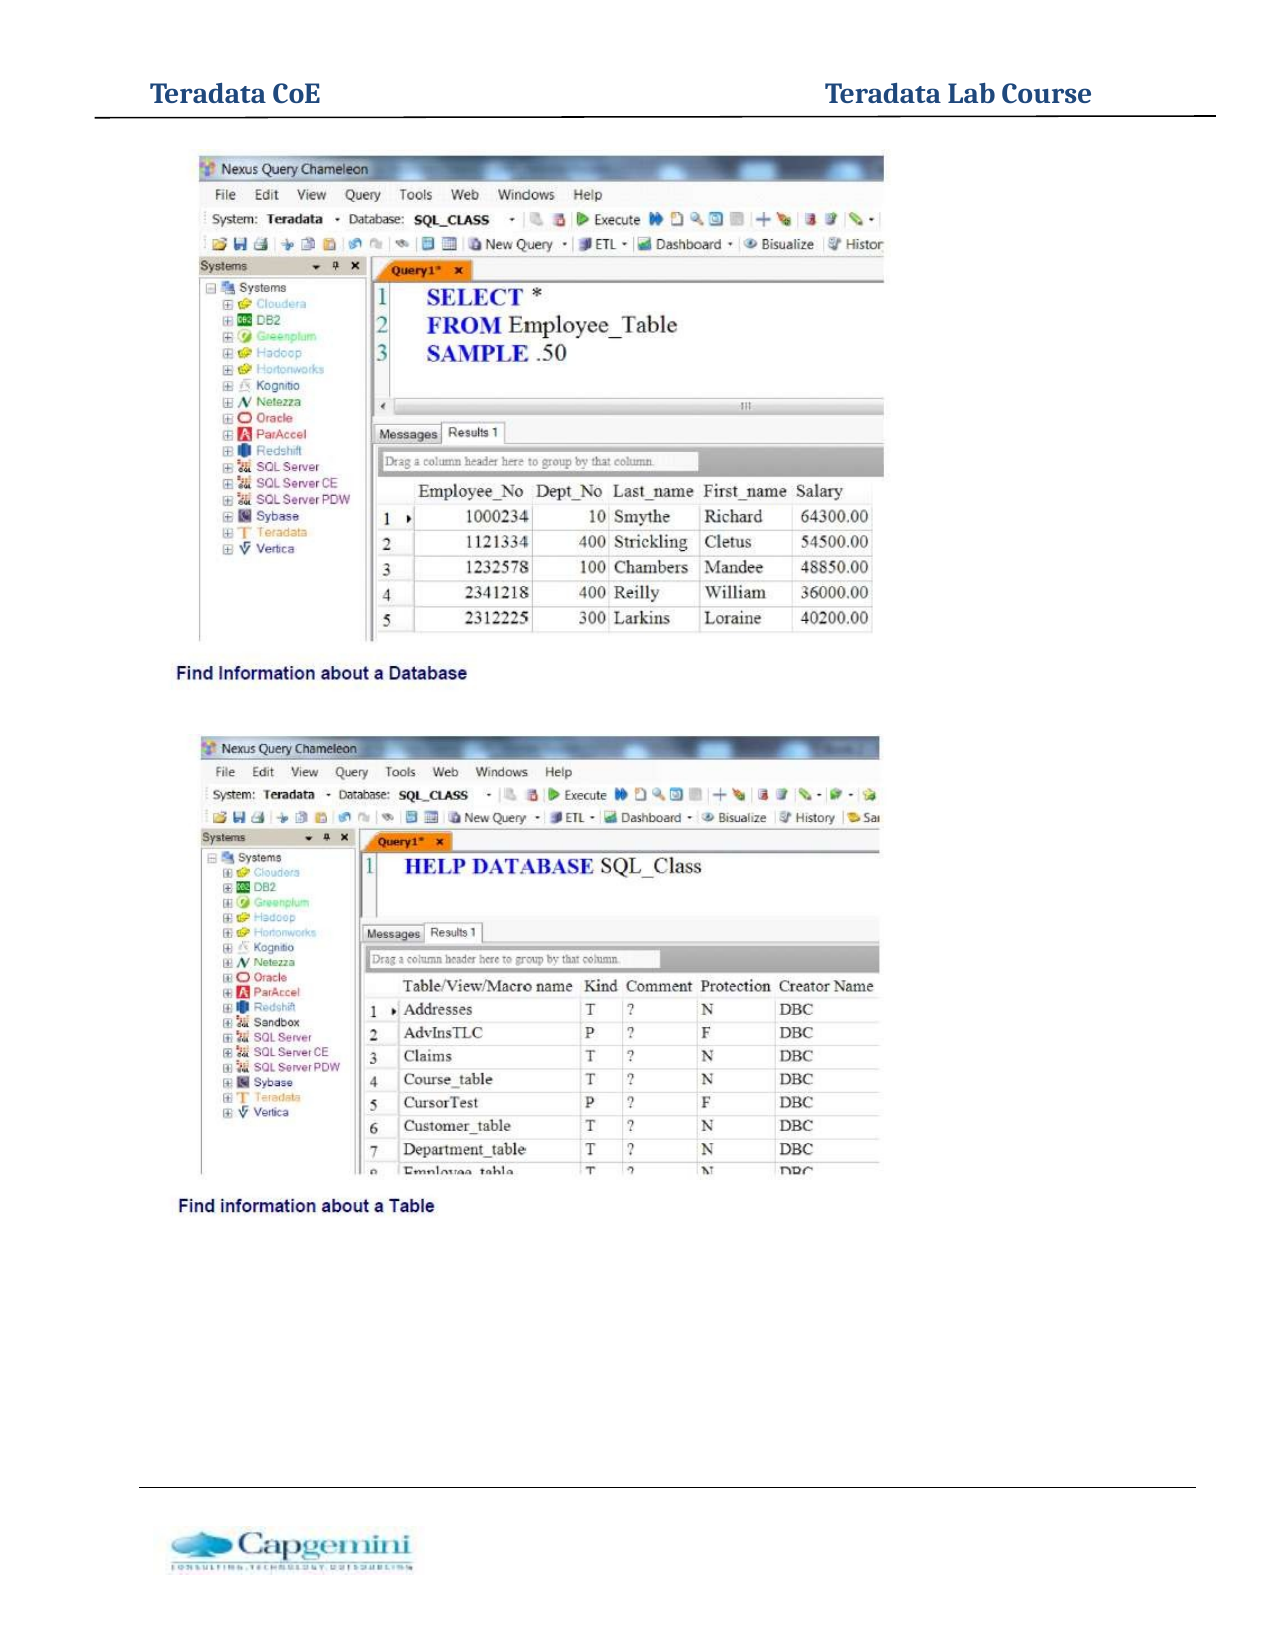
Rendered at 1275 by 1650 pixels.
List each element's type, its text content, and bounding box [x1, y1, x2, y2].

text_box [153, 1526, 425, 1575]
text_box [139, 1464, 1197, 1490]
text_box [153, 149, 1129, 710]
text_box Teradata Lab Course [823, 76, 1109, 111]
text_box [153, 734, 1129, 1268]
text_box Teradata CoE [147, 76, 336, 111]
